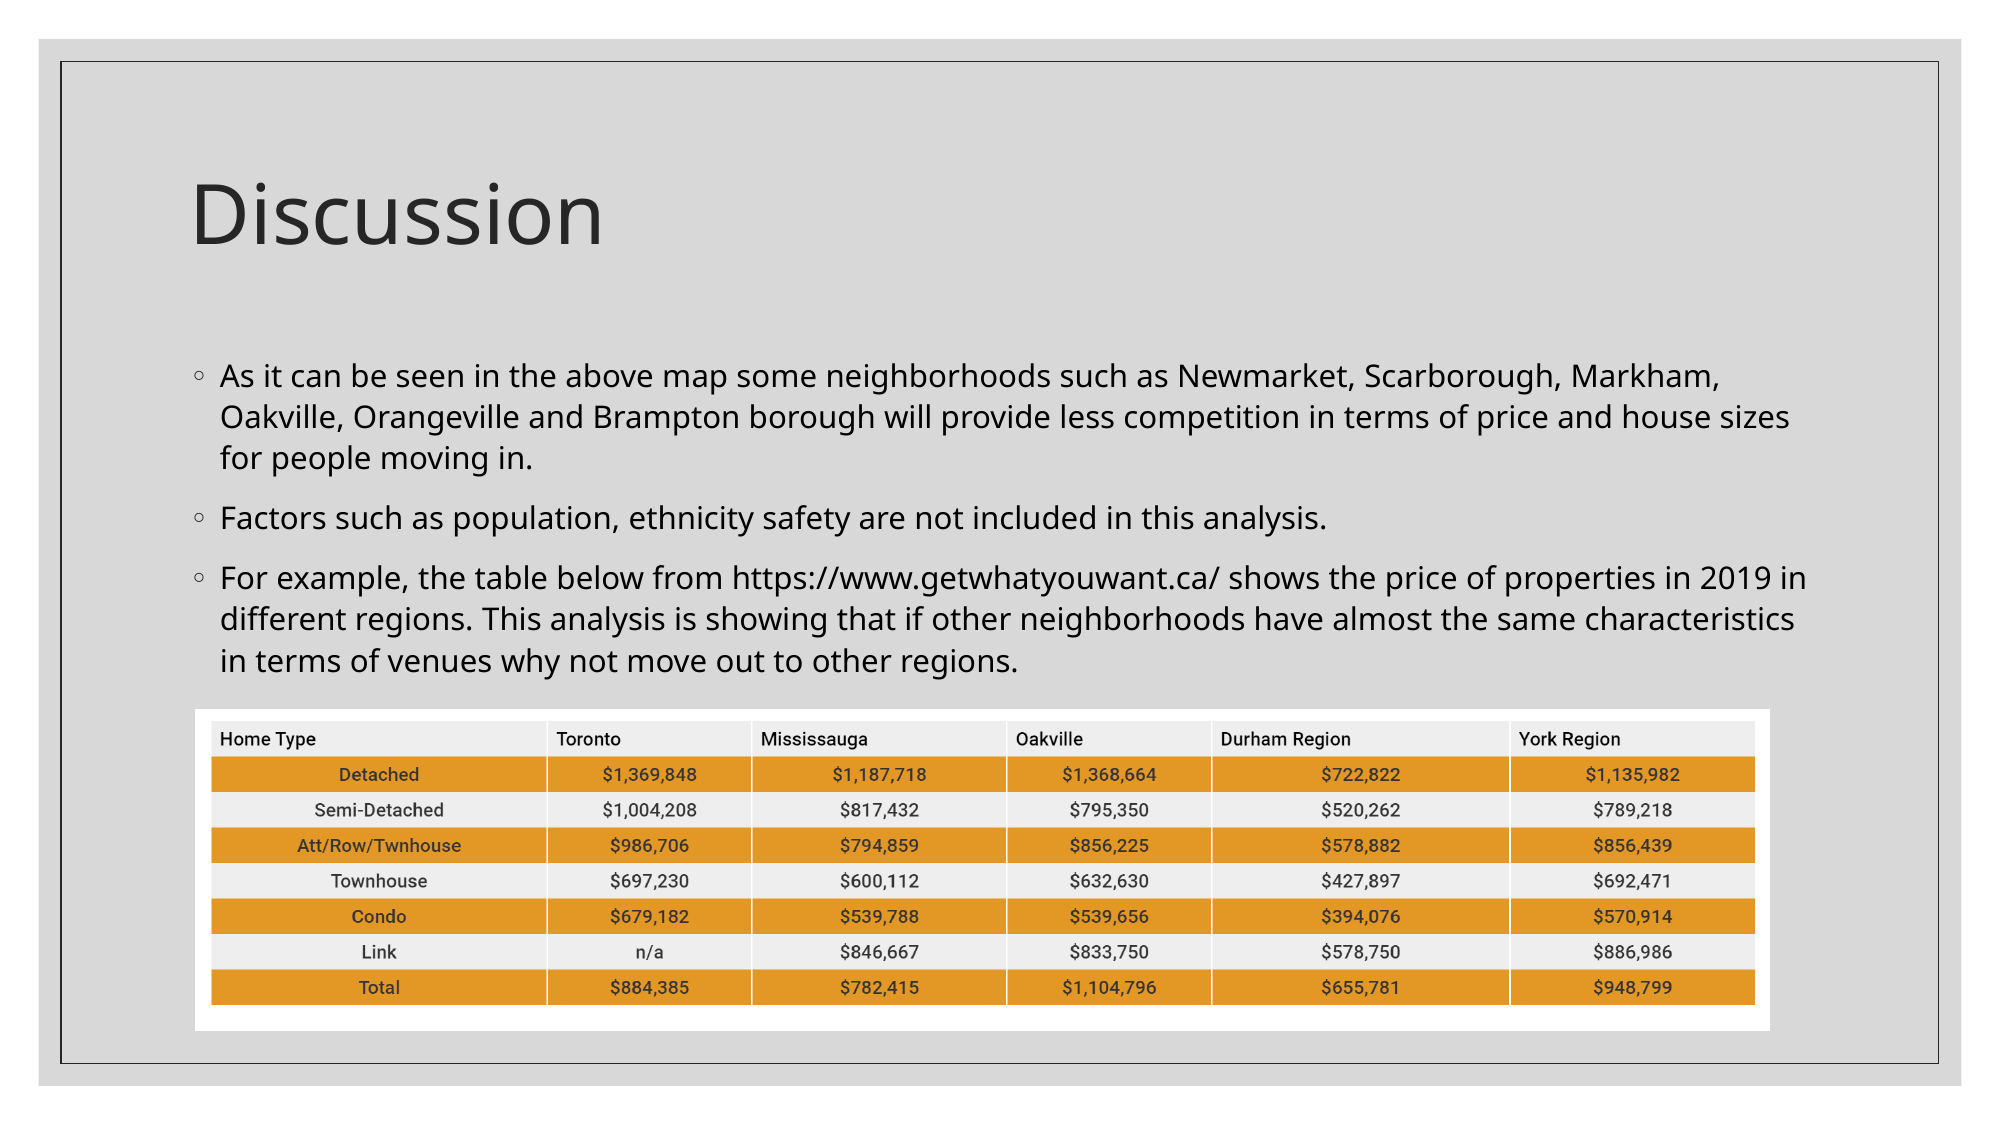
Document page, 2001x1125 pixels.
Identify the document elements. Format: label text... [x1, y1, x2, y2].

picture [195, 709, 1770, 1032]
title Discussion [174, 105, 1825, 331]
list As it can be seen in the above map some neighborhoods such as Newmarket, Scarborough, Markham, Oakville, Orangeville and Brampton borough will provide less competition in terms of price and house sizes for people moving in. Factors such as population, ethnicity safety are not included in this analysis. For example, the table below from https://www.getwhatyouwant.ca/ shows the price of properties in 2019 in different regions. This analysis is showing that if other neighborhoods have almost the same characteristics in terms of venues why not move out to other regions. [174, 345, 1825, 977]
